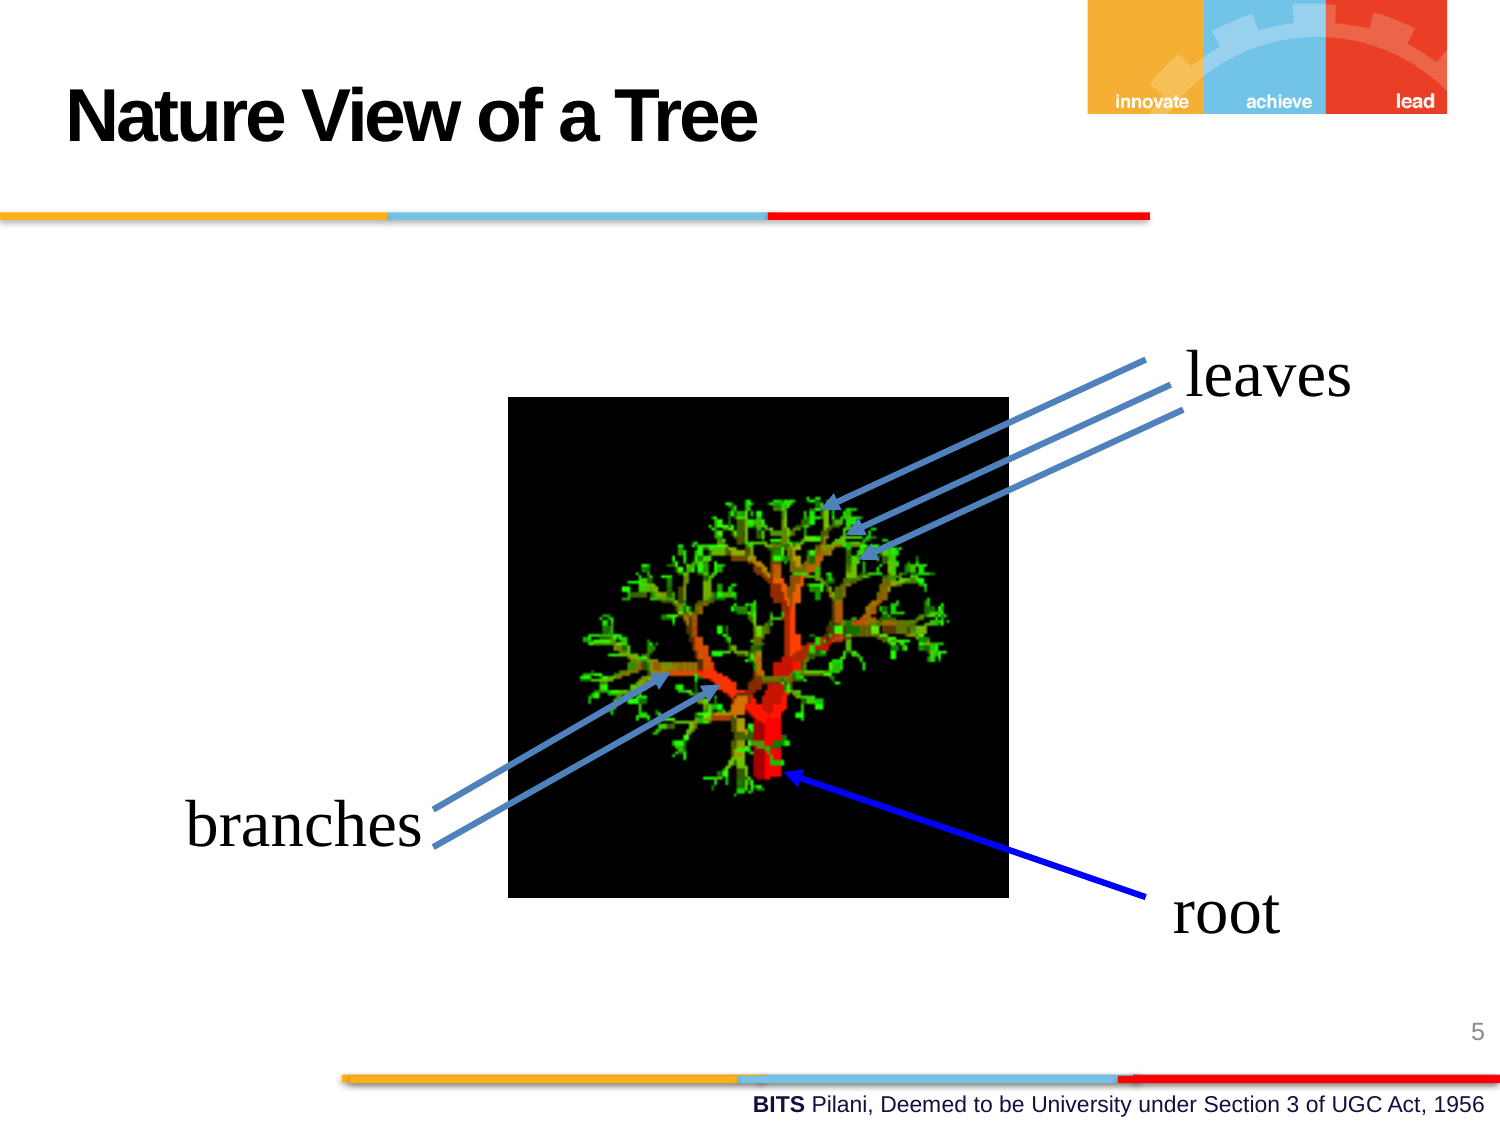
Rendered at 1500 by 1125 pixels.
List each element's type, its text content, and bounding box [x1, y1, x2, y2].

picture [507, 396, 1009, 898]
slide_number 5 [1149, 1000, 1500, 1061]
text_box branches [170, 772, 446, 867]
picture [1087, 0, 1448, 114]
text_box root [1158, 859, 1321, 955]
text_box leaves [1170, 322, 1396, 417]
list Nature View of a Tree [50, 24, 1088, 213]
